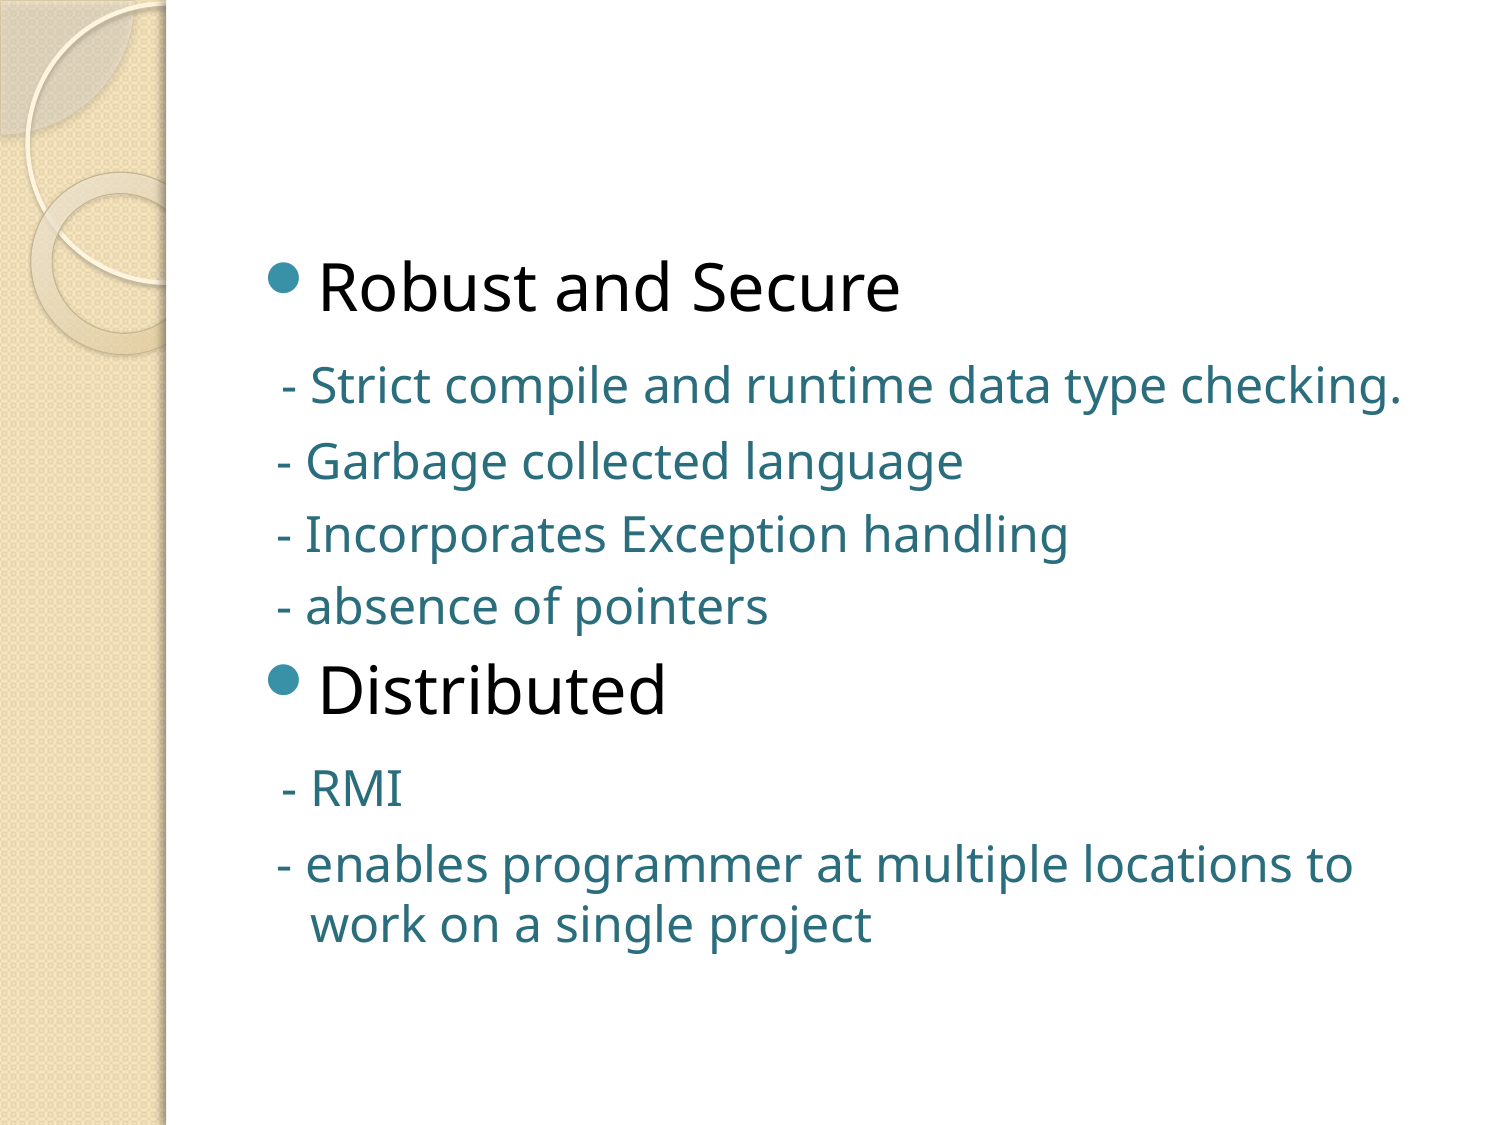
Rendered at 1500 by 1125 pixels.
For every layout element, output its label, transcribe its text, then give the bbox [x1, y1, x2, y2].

list Robust and Secure - Strict compile and runtime data type checking. - Garbage collected language - Incorporates Exception handling - absence of pointers Distributed - RMI - enables programmer at multiple locations to work on a single project [235, 237, 1466, 1025]
